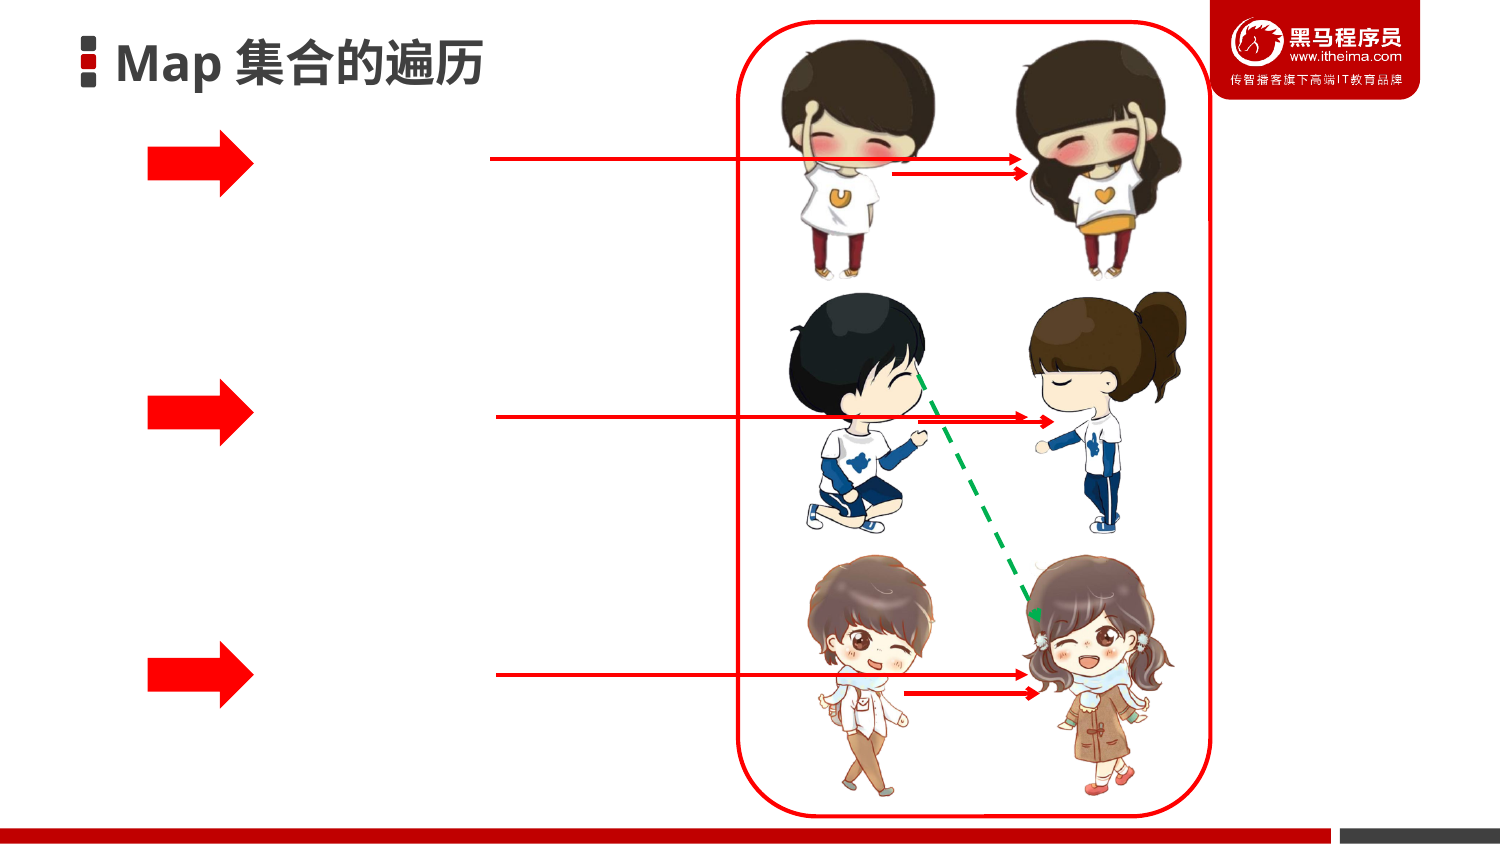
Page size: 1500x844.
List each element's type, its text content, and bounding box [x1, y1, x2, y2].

picture [780, 38, 936, 159]
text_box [917, 374, 1040, 623]
picture [807, 676, 936, 797]
text_box [735, 38, 1213, 819]
picture [787, 292, 929, 416]
picture [780, 160, 936, 281]
picture [1021, 553, 1175, 796]
picture [1014, 38, 1183, 281]
picture [1212, 8, 1421, 94]
picture [1027, 291, 1187, 534]
picture [787, 418, 917, 535]
picture [807, 554, 936, 674]
text_box [145, 376, 256, 449]
text_box Map集合的遍历 [103, 29, 1183, 93]
text_box [145, 127, 256, 200]
text_box [779, 19, 1169, 29]
text_box [145, 638, 256, 711]
